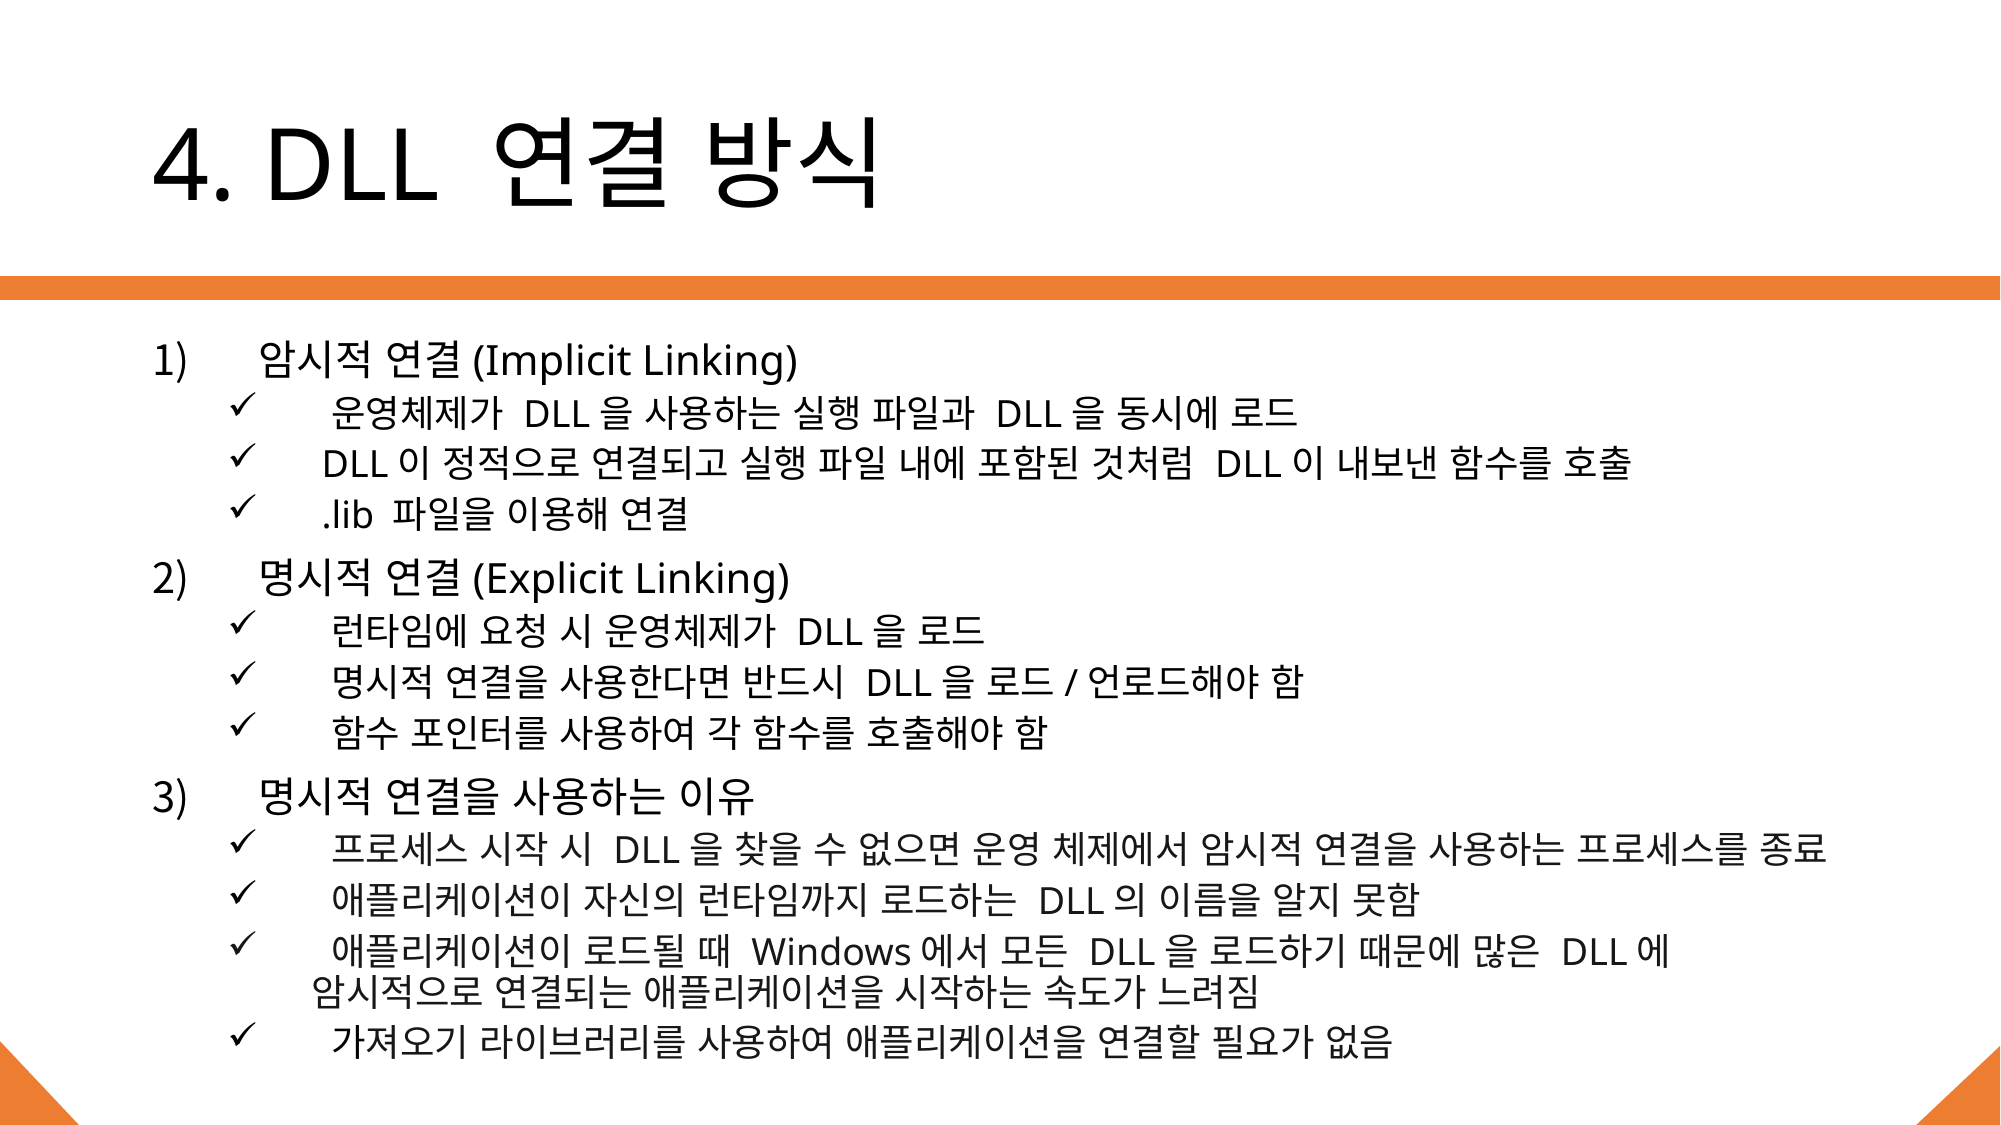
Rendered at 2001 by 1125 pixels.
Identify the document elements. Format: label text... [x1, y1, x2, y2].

title 4. DLL 연결 방식 [137, 59, 1863, 278]
list 암시적 연결(Implicit Linking) 운영체제가 DLL을 사용하는 실행 파일과 DLL을 동시에 로드 DLL이 정적으로 연결되고 실행 파일 내에 포함된 것처럼 DLL이 내보낸 함수를 호출 .lib 파일을 이용해 연결 명시적 연결(Explicit Linking) 런타임에 요청 시 운영체제가 DLL을 로드 명시적 연결을 사용한다면 반드시 DLL을 로드/언로드해야 함 함수 포인터를 사용하여 각 함수를 호출해야 함 명시적 연결을 사용하는 이유 프로세스 시작 시 DLL을 찾을 수 없으면 운영 체제에서 암시적 연결을 사용하는 프로세스를 종료 애플리케이션이 자신의 런타임까지 로드하는 DLL의 이름을 알지 못함 애플리케이션이 로드될 때 Windows에서 모든 DLL을 로드하기 때문에 많은 DLL에 암시적으로 연결되는 애플리케이션을 시작하는 속도가 느려짐 가져오기 라이브러리를 사용하여 애플리케이션을 연결할 필요가 없음 [137, 331, 1863, 1109]
